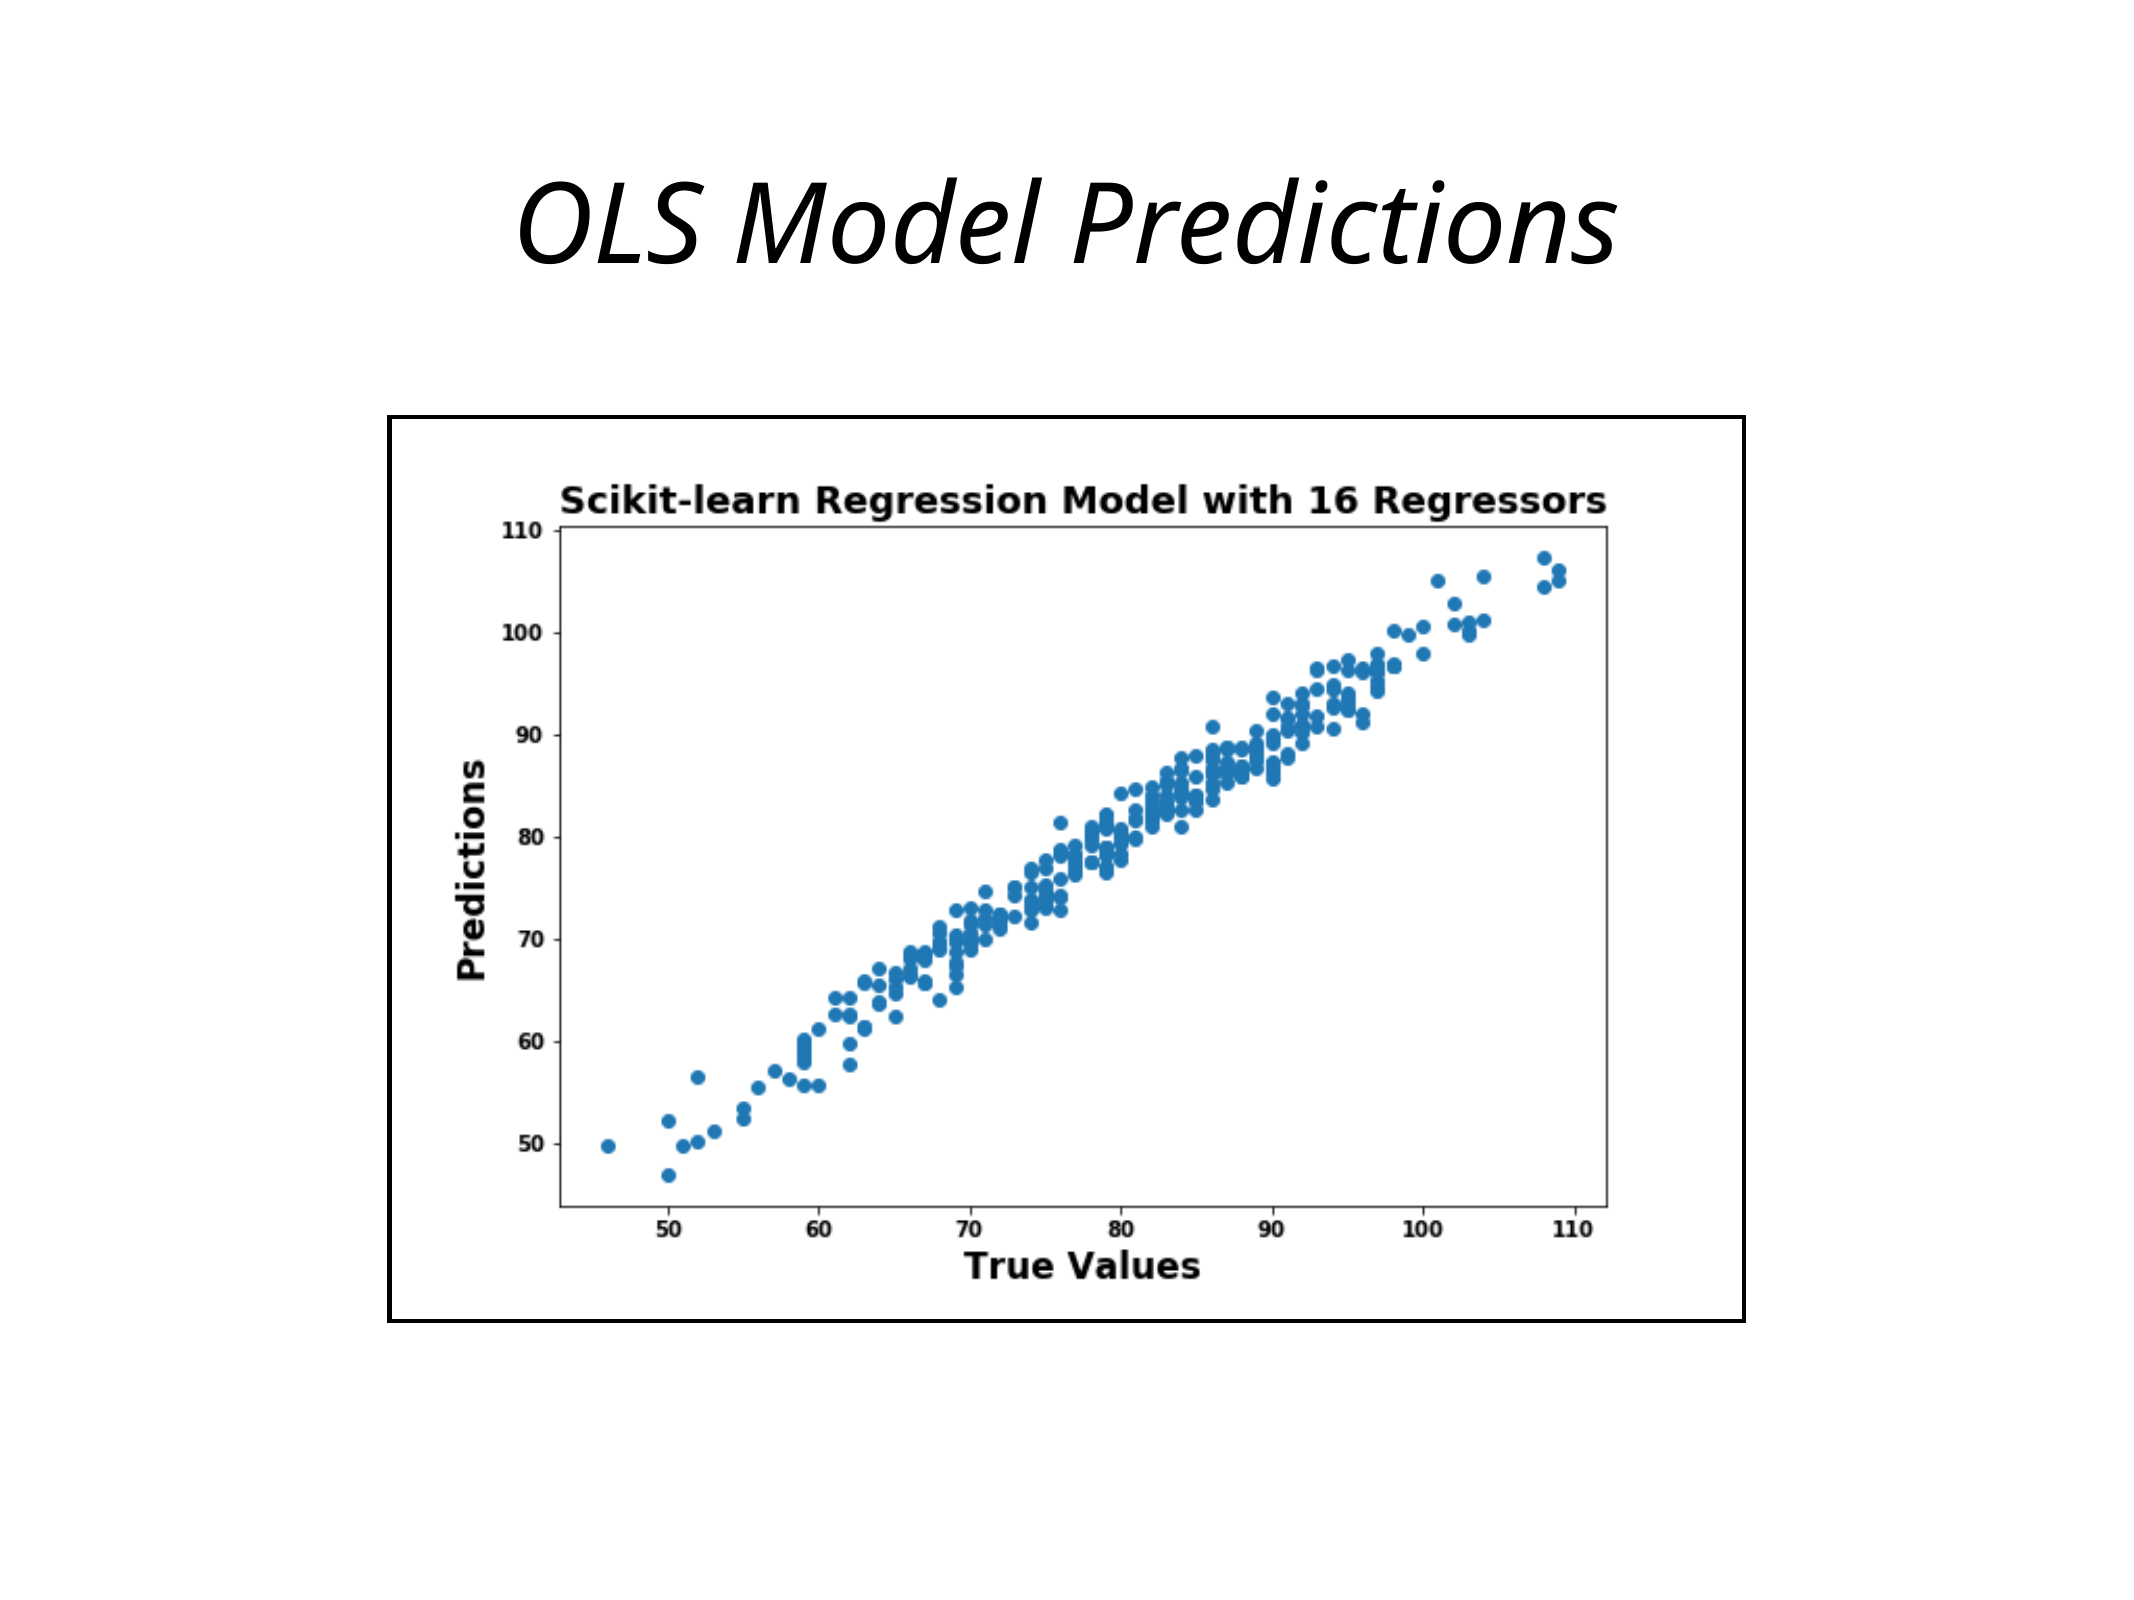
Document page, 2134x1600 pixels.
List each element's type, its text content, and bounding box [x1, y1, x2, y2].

title OLS Model Predictions [155, 41, 1978, 397]
picture [391, 418, 1742, 1319]
